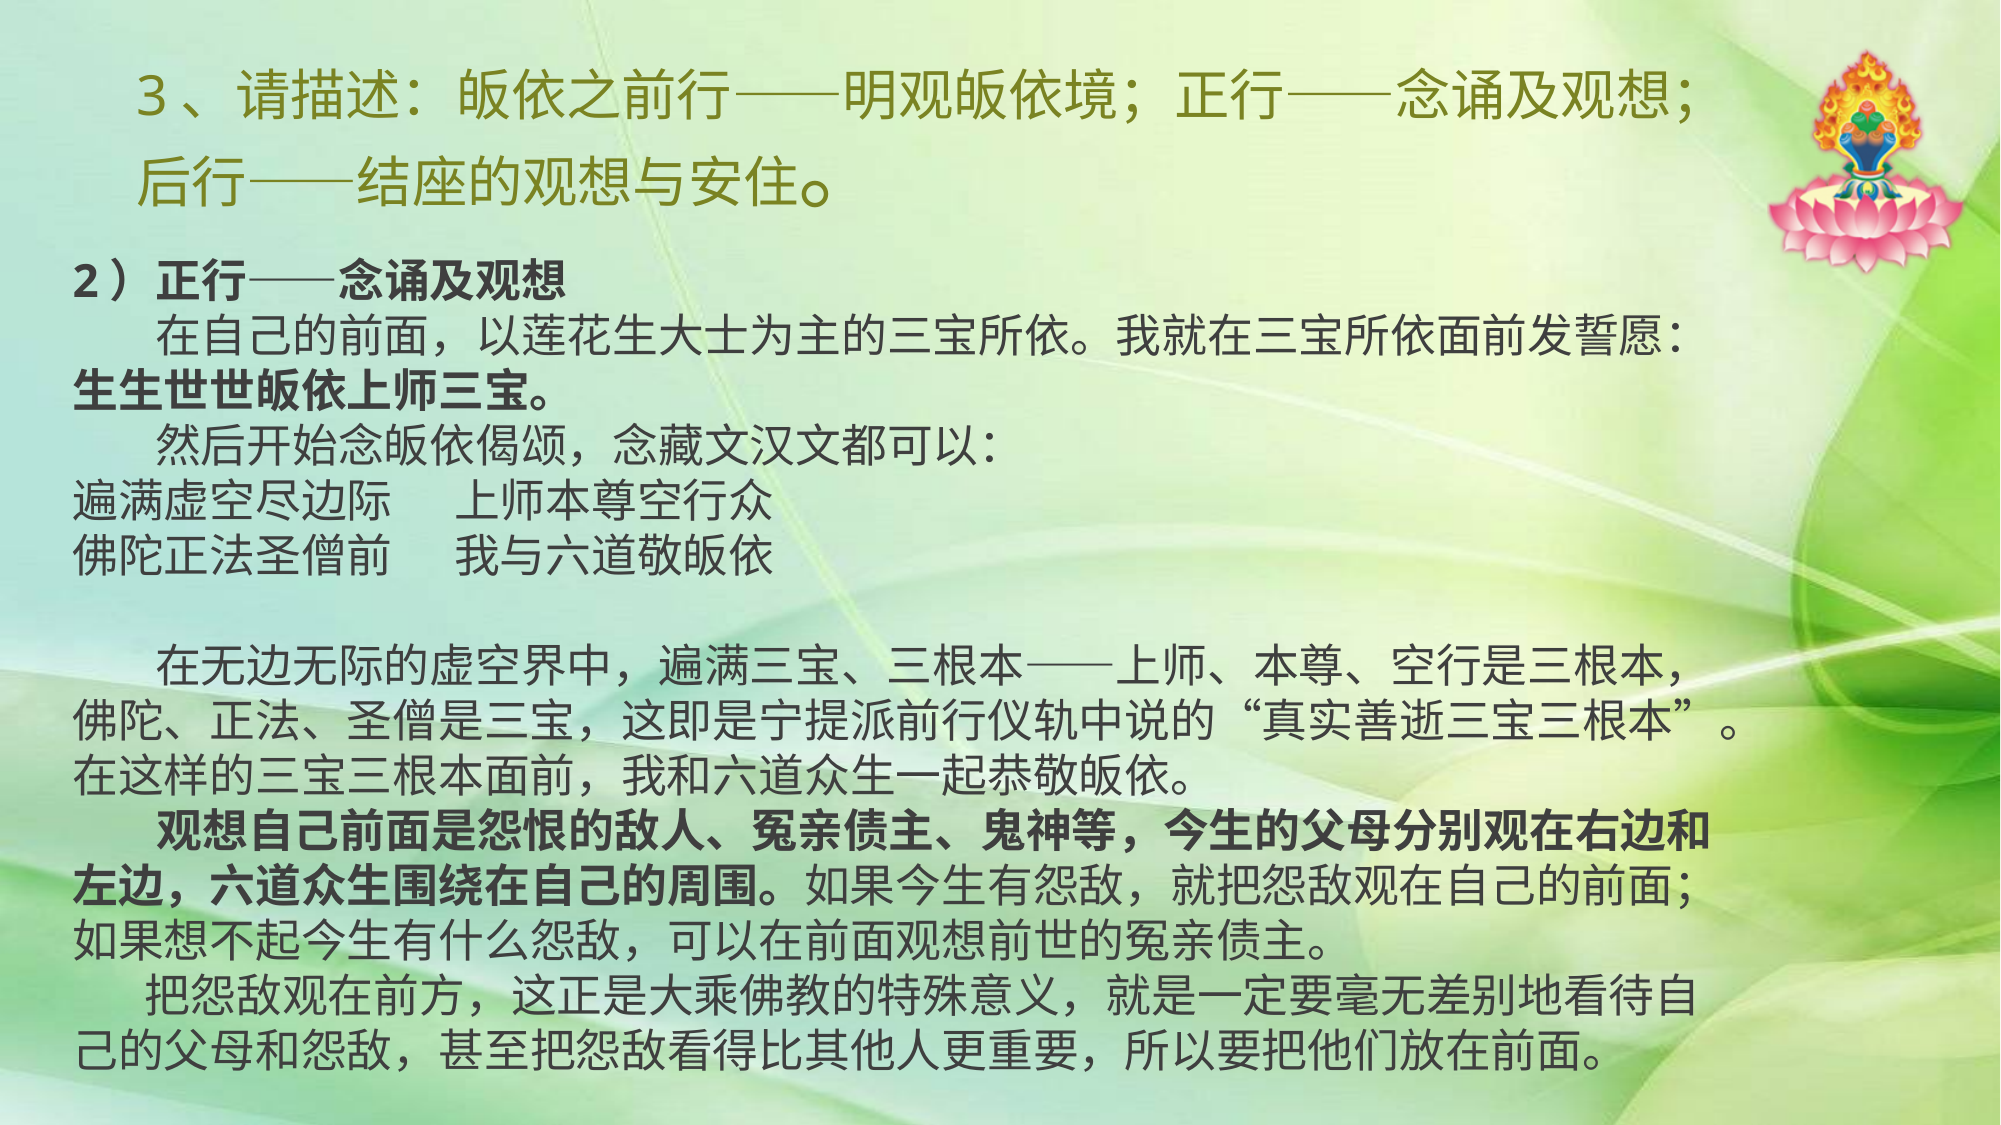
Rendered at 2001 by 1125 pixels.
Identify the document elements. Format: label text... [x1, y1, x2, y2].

title 3、请描述：皈依之前行——明观皈依境；正行——念诵及观想；后行——结座的观想与安住。 [120, 59, 1745, 230]
text_box 2）正行——念诵及观想 在自己的前面，以莲花生大士为主的三宝所依。我就在三宝所依面前发誓愿：生生世世皈依上师三宝。 然后开始念皈依偈颂，念藏文汉文都可以： 遍满虚空尽边际 上师本尊空行众 佛陀正法圣僧前 我与六道敬皈依 在无边无际的虚空界中，遍满三宝、三根本——上师、本尊、空行是三根本，佛陀、正法、圣僧是三宝，这即是宁提派前行仪轨中说的“真实善逝三宝三根本”。在这样的三宝三根本面前，我和六道众生一起恭敬皈依。 观想自己前面是怨恨的敌人、冤亲债主、鬼神等，今生的父母分别观在右边和左边，六道众生围绕在自己的周围。如果今生有怨敌，就把怨敌观在自己的前面；如果想不起今生有什么怨敌，可以在前面观想前世的冤亲债主。 把怨敌观在前方，这正是大乘佛教的特殊意义，就是一定要毫无差别地看待自己的父母和怨敌，甚至把怨敌看得比其他人更重要，所以要把他们放在前面。 [57, 244, 1759, 1084]
picture [0, 0, 2001, 1125]
